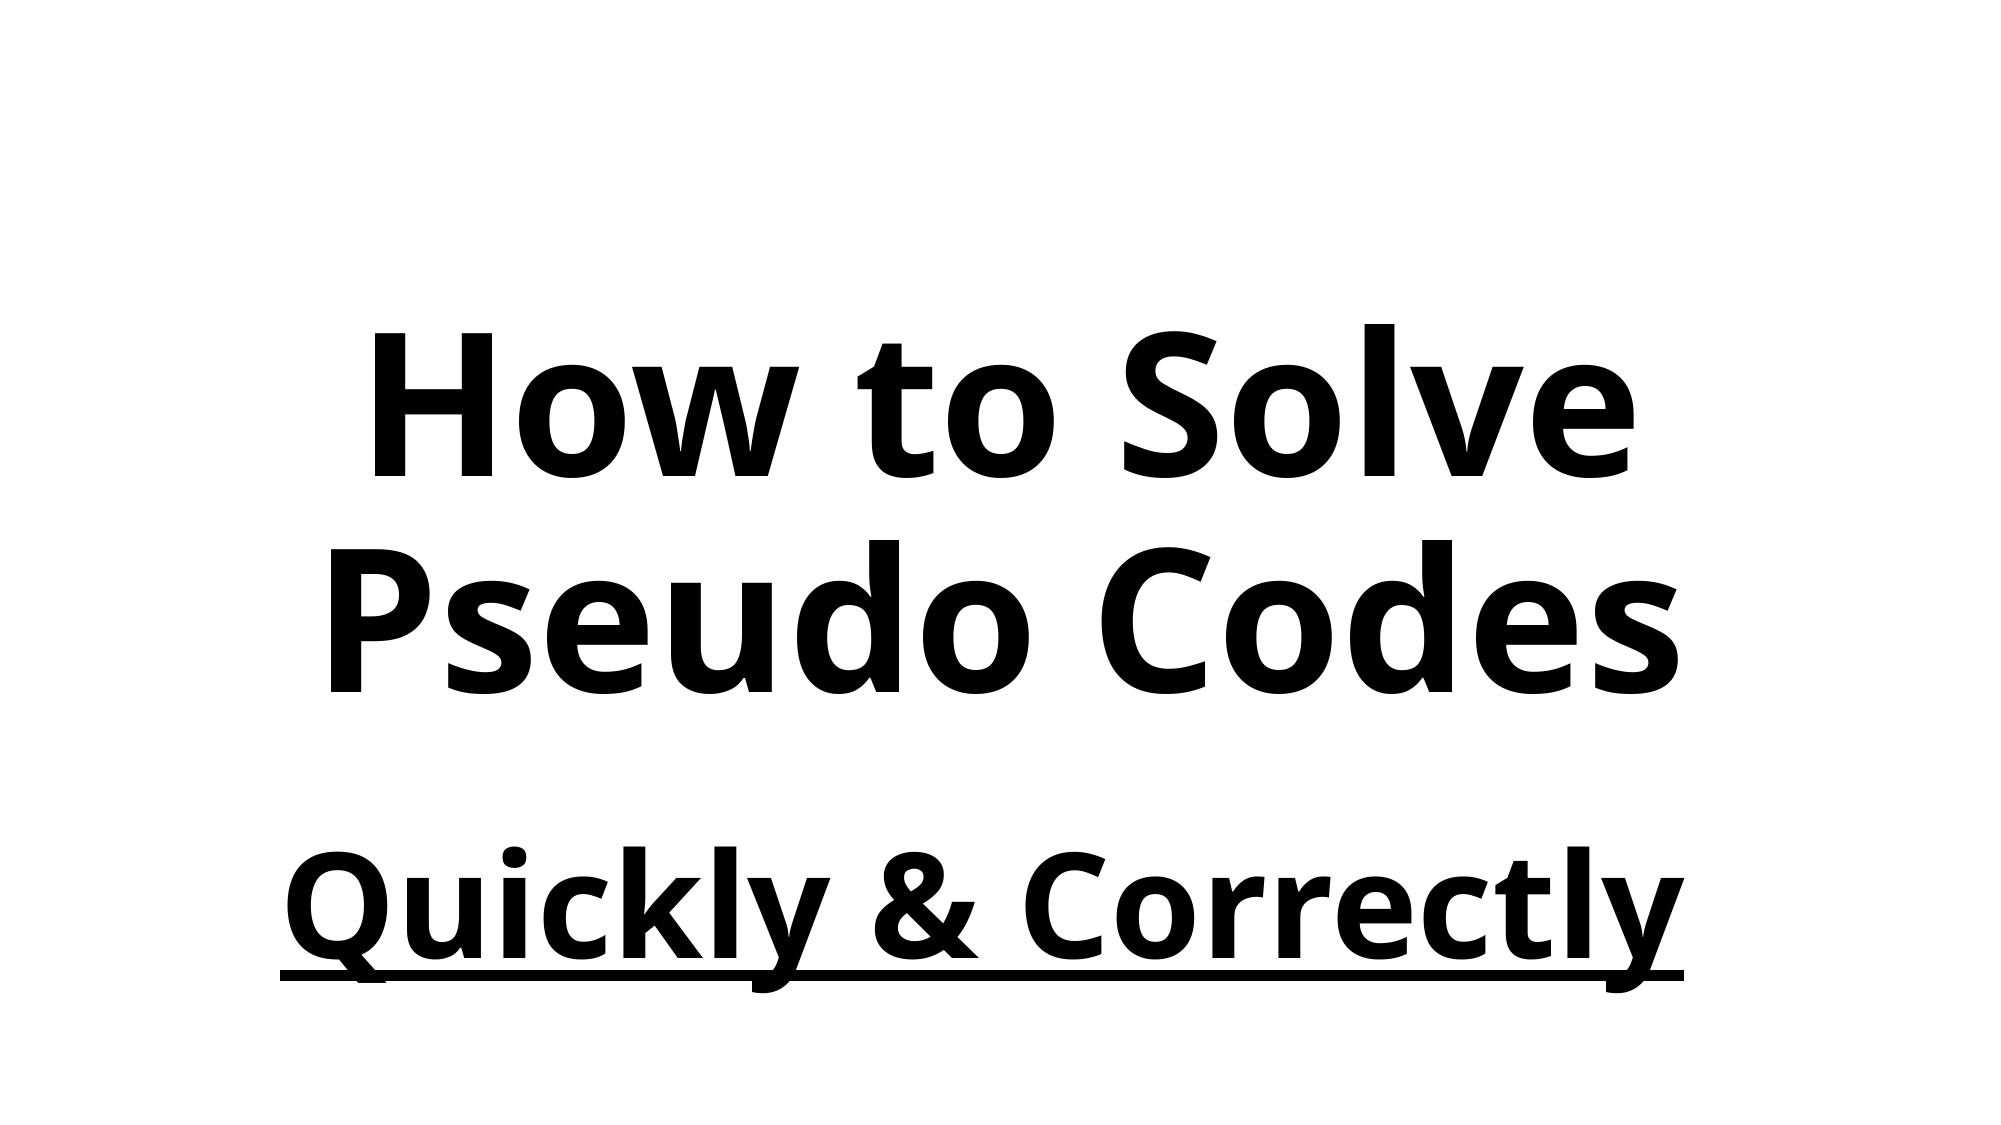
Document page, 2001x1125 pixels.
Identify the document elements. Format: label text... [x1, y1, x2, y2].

subtitle Quickly & Correctly [232, 824, 1733, 1097]
title How to Solve Pseudo Codes [249, 351, 1750, 744]
